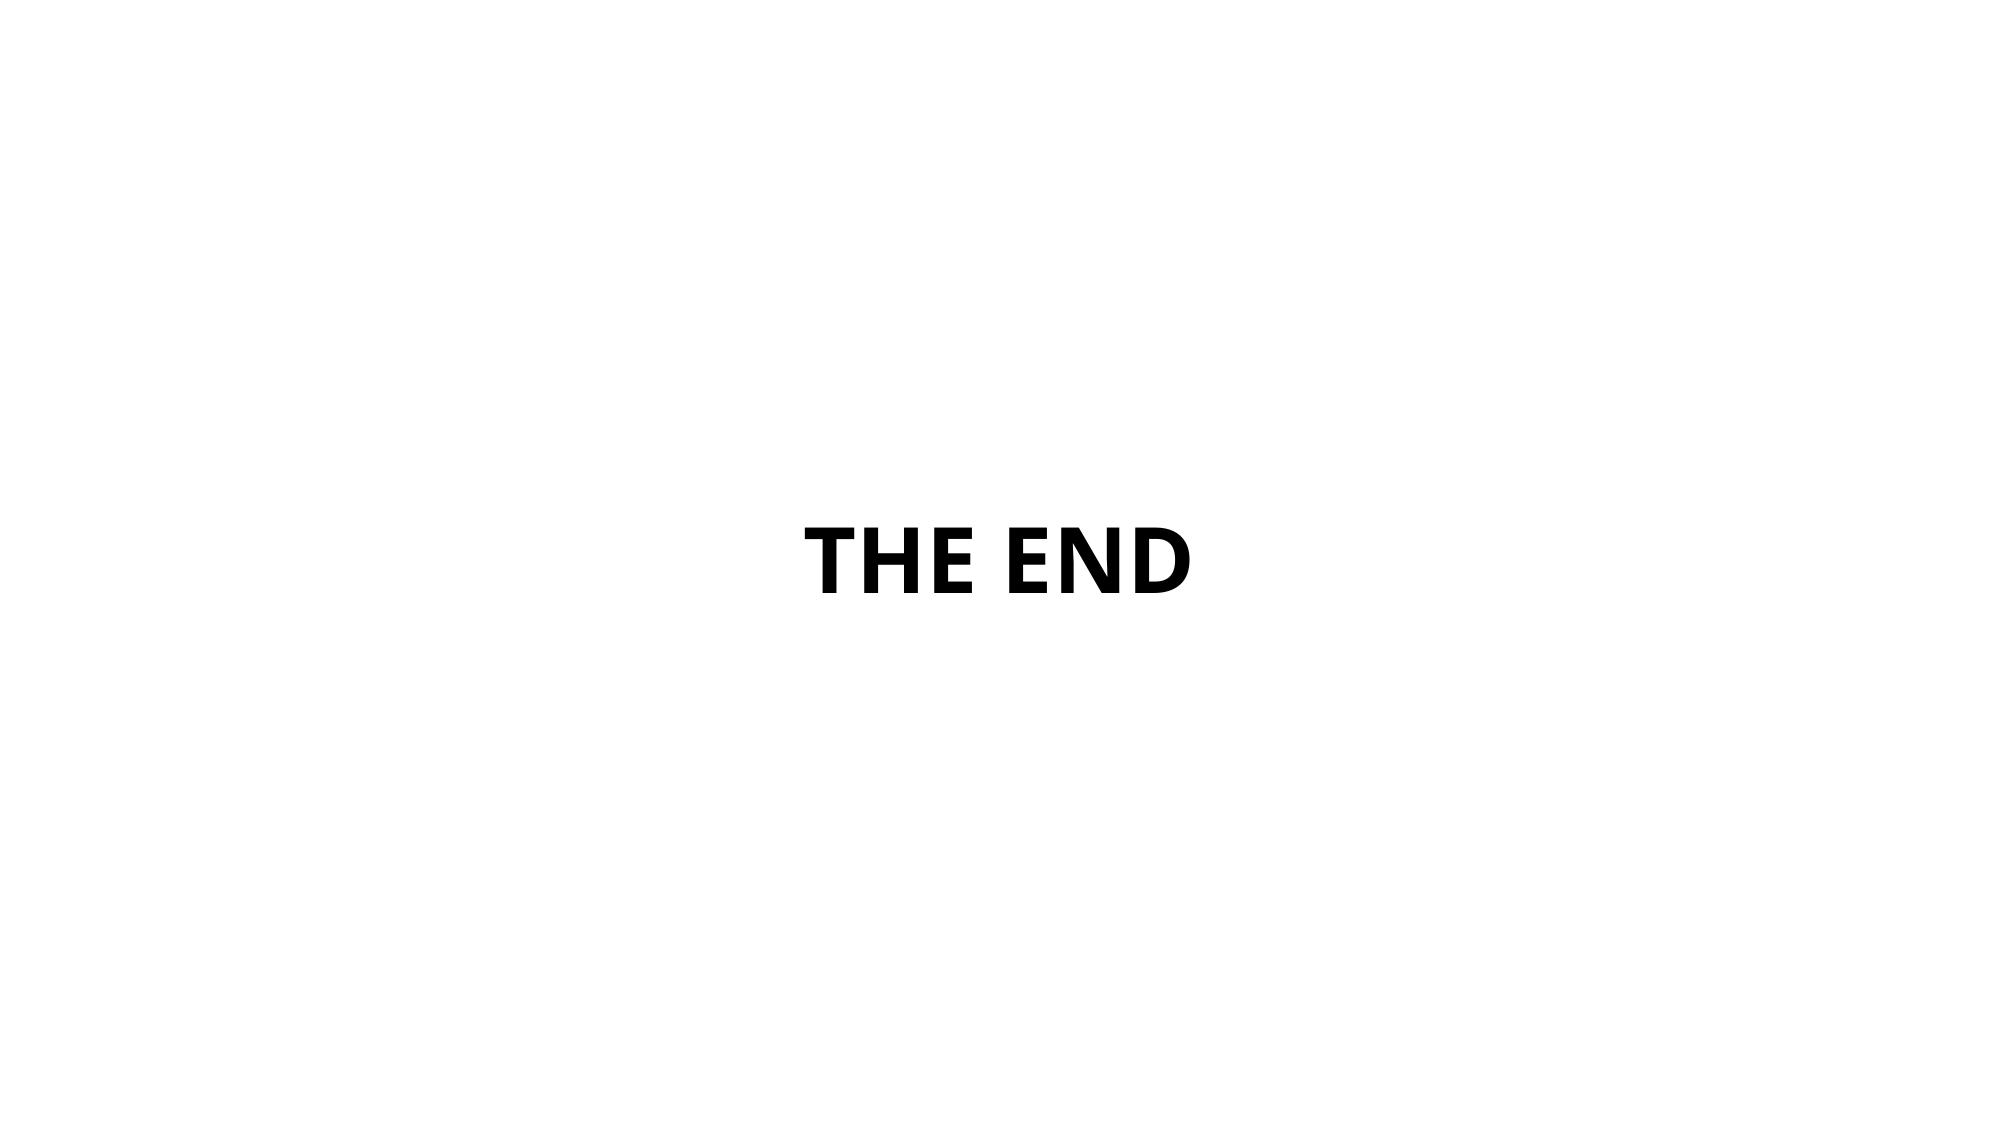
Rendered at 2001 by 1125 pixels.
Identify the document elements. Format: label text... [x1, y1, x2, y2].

title THE END [137, 59, 1863, 1068]
